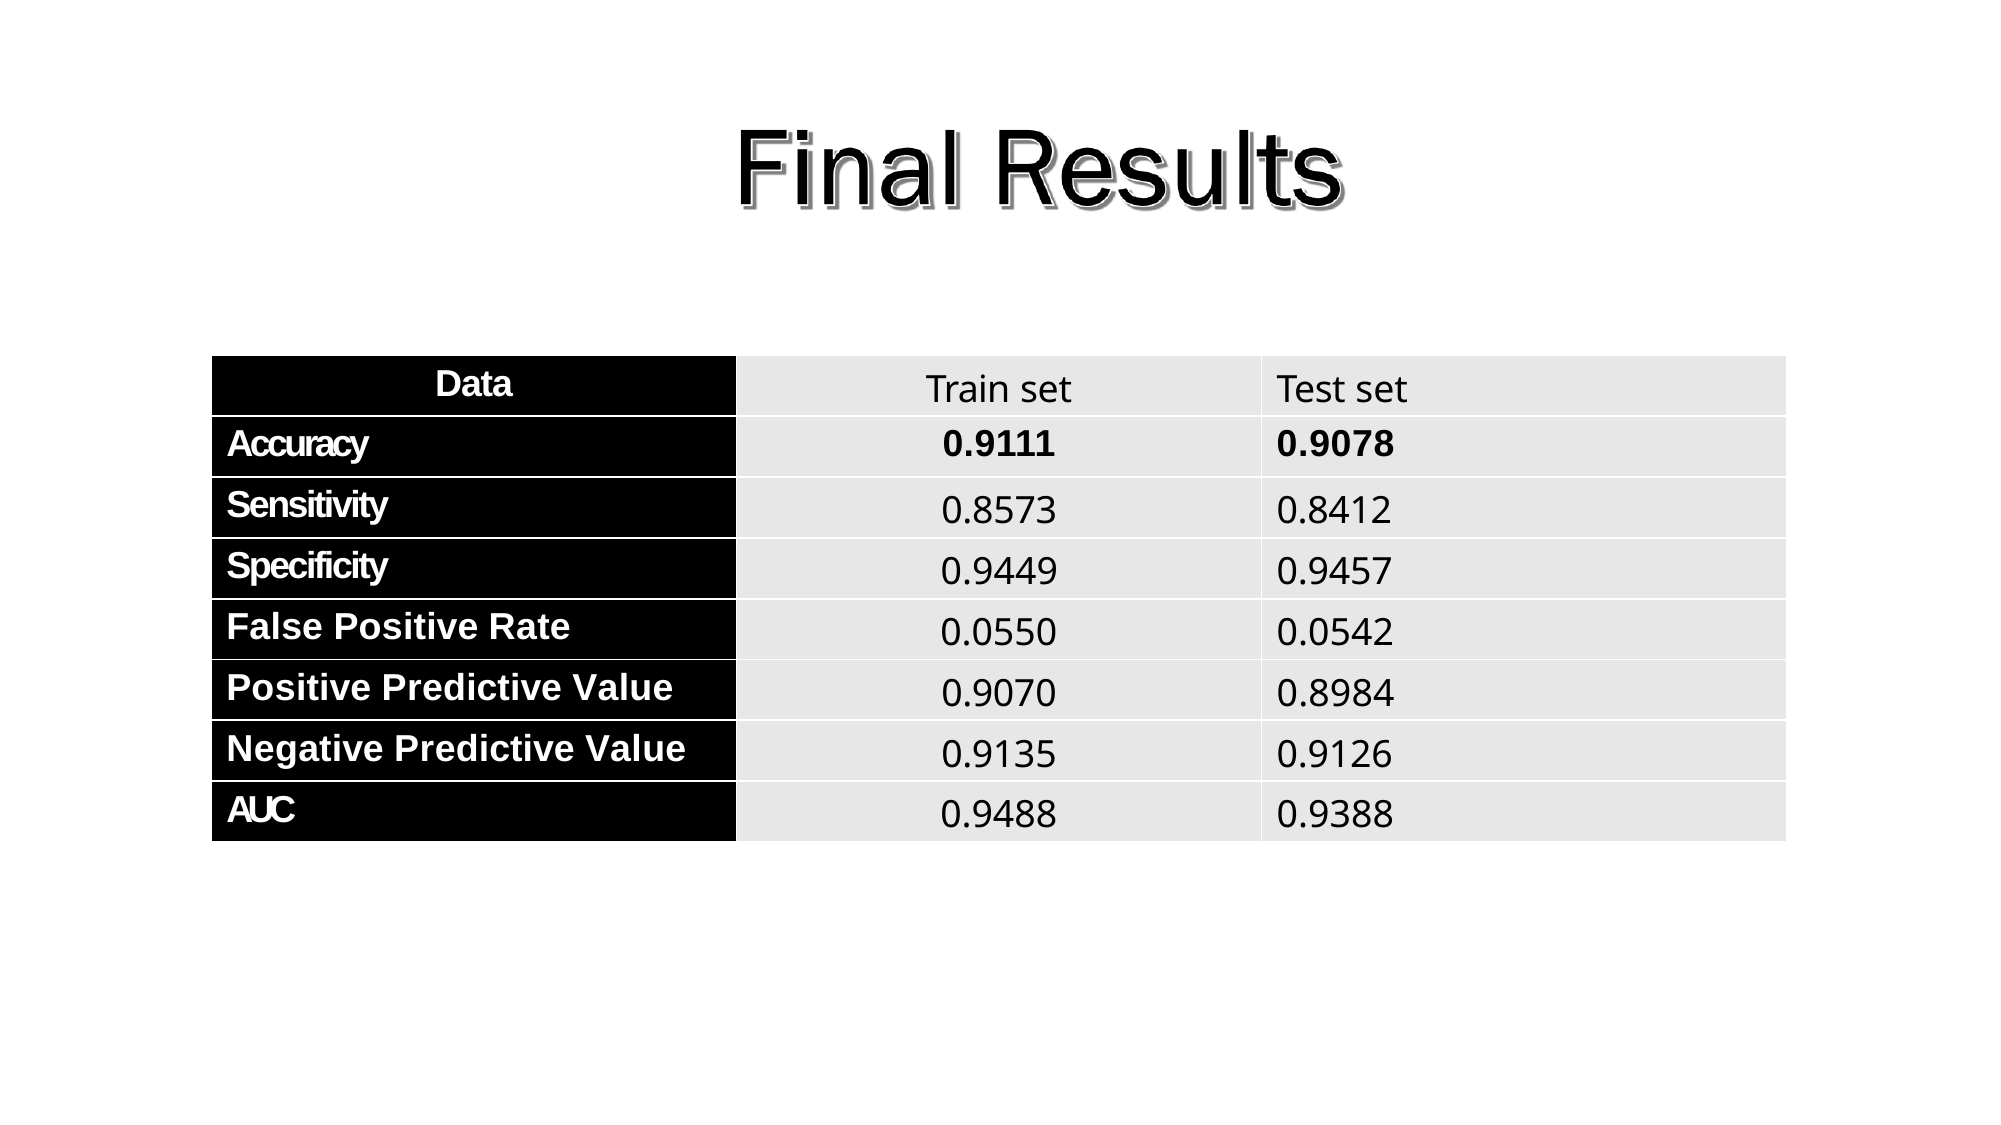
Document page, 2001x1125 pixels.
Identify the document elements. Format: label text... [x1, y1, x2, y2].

table_cell Sensitivity [212, 478, 736, 537]
table_cell False Positive Rate [212, 600, 736, 659]
table_cell 0.9488 [737, 782, 1261, 841]
table_cell 0.9126 [1262, 721, 1786, 780]
table_cell Positive Predictive Value [212, 660, 736, 719]
table_cell Specificity [212, 539, 736, 598]
table_cell 0.9070 [737, 660, 1261, 719]
table_cell 0.8573 [737, 478, 1261, 537]
table_header Train set [737, 356, 1261, 415]
table_cell 0.9078 [1262, 417, 1786, 476]
table_cell 0.0550 [737, 600, 1261, 659]
table_cell 0.8984 [1262, 660, 1786, 719]
table_cell 0.9457 [1262, 539, 1786, 598]
table_cell Negative Predictive Value [212, 721, 736, 780]
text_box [739, 128, 1347, 213]
table_cell 0.0542 [1262, 600, 1786, 659]
table_cell Accuracy [212, 417, 736, 476]
table_cell 0.9449 [737, 539, 1261, 598]
table_cell AUC [212, 782, 736, 841]
table_cell 0.9111 [737, 417, 1261, 476]
table_cell 0.9135 [737, 721, 1261, 780]
table_cell 0.8412 [1262, 478, 1786, 537]
table_header Data [212, 356, 736, 415]
table_header Test set [1262, 356, 1786, 415]
table_cell 0.9388 [1262, 782, 1786, 841]
